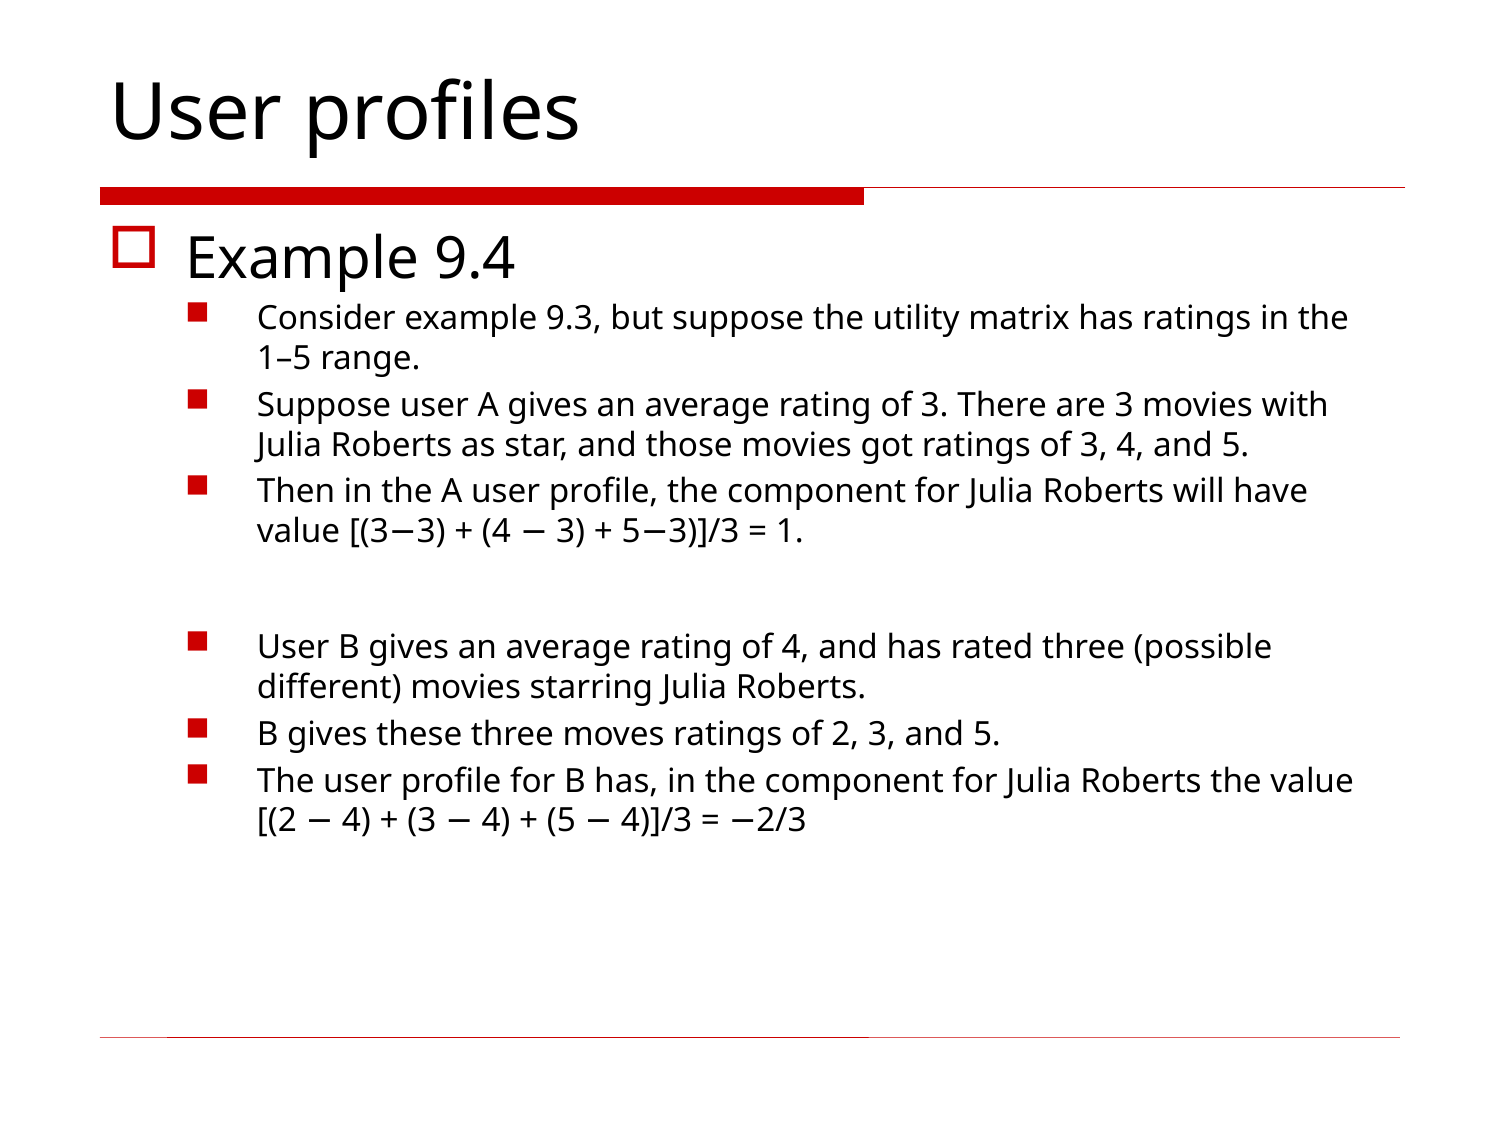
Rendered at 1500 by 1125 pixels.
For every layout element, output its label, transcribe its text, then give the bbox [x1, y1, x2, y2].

list Example 9.4 Consider example 9.3, but suppose the utility matrix has ratings in the 1–5 range. Suppose user A gives an average rating of 3. There are 3 movies with Julia Roberts as star, and those movies got ratings of 3, 4, and 5. Then in the A user profile, the component for Julia Roberts will have value [(3−3) + (4 − 3) + 5−3)]/3 = 1. User B gives an average rating of 4, and has rated three (possible different) movies starring Julia Roberts. B gives these three moves ratings of 2, 3, and 5. The user profile for B has, in the component for Julia Roberts the value [(2 − 4) + (3 − 4) + (5 − 4)]/3 = −2/3 [92, 212, 1406, 1013]
title User profiles [93, 24, 1407, 163]
